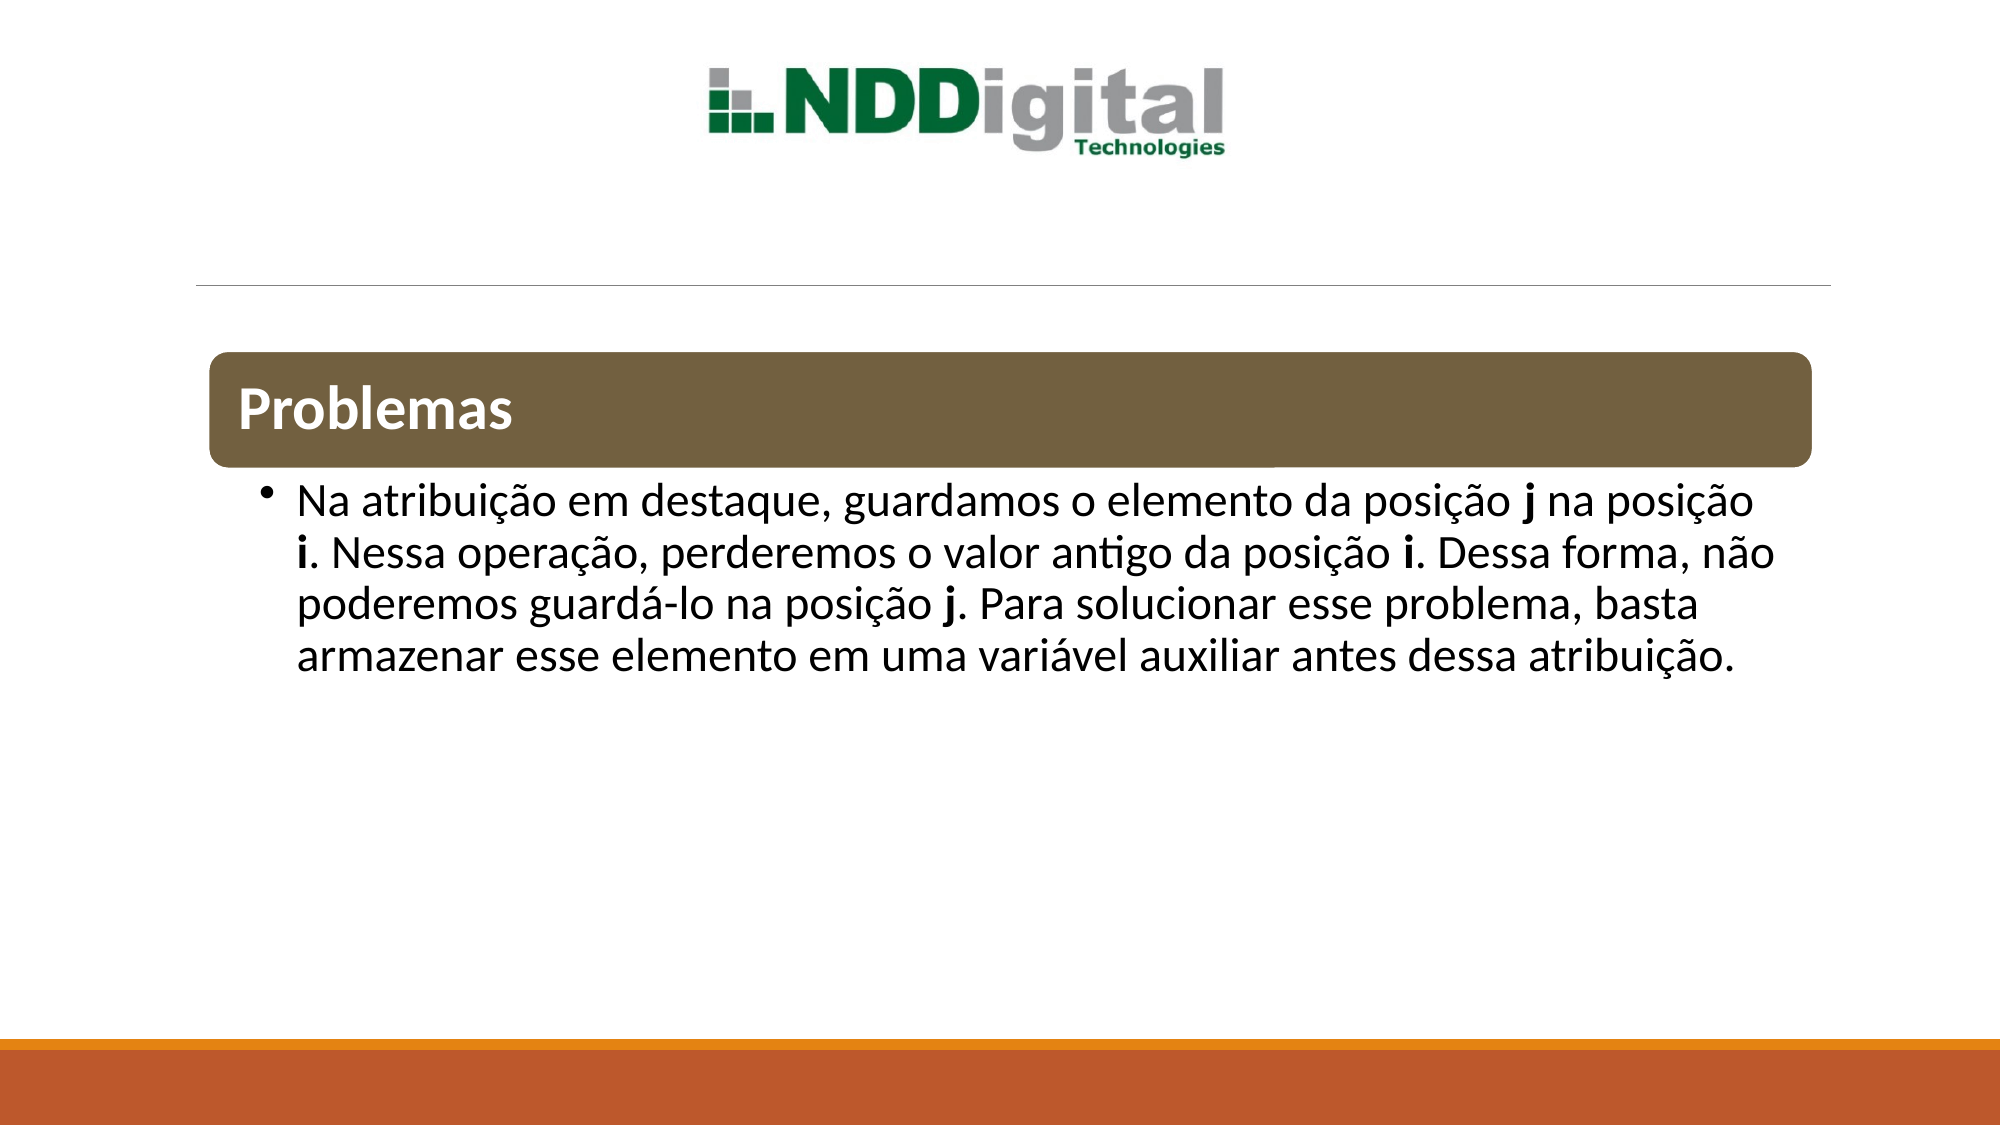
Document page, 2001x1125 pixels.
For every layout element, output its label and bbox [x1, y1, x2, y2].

picture [684, 0, 1249, 180]
text_box [207, 322, 1814, 722]
